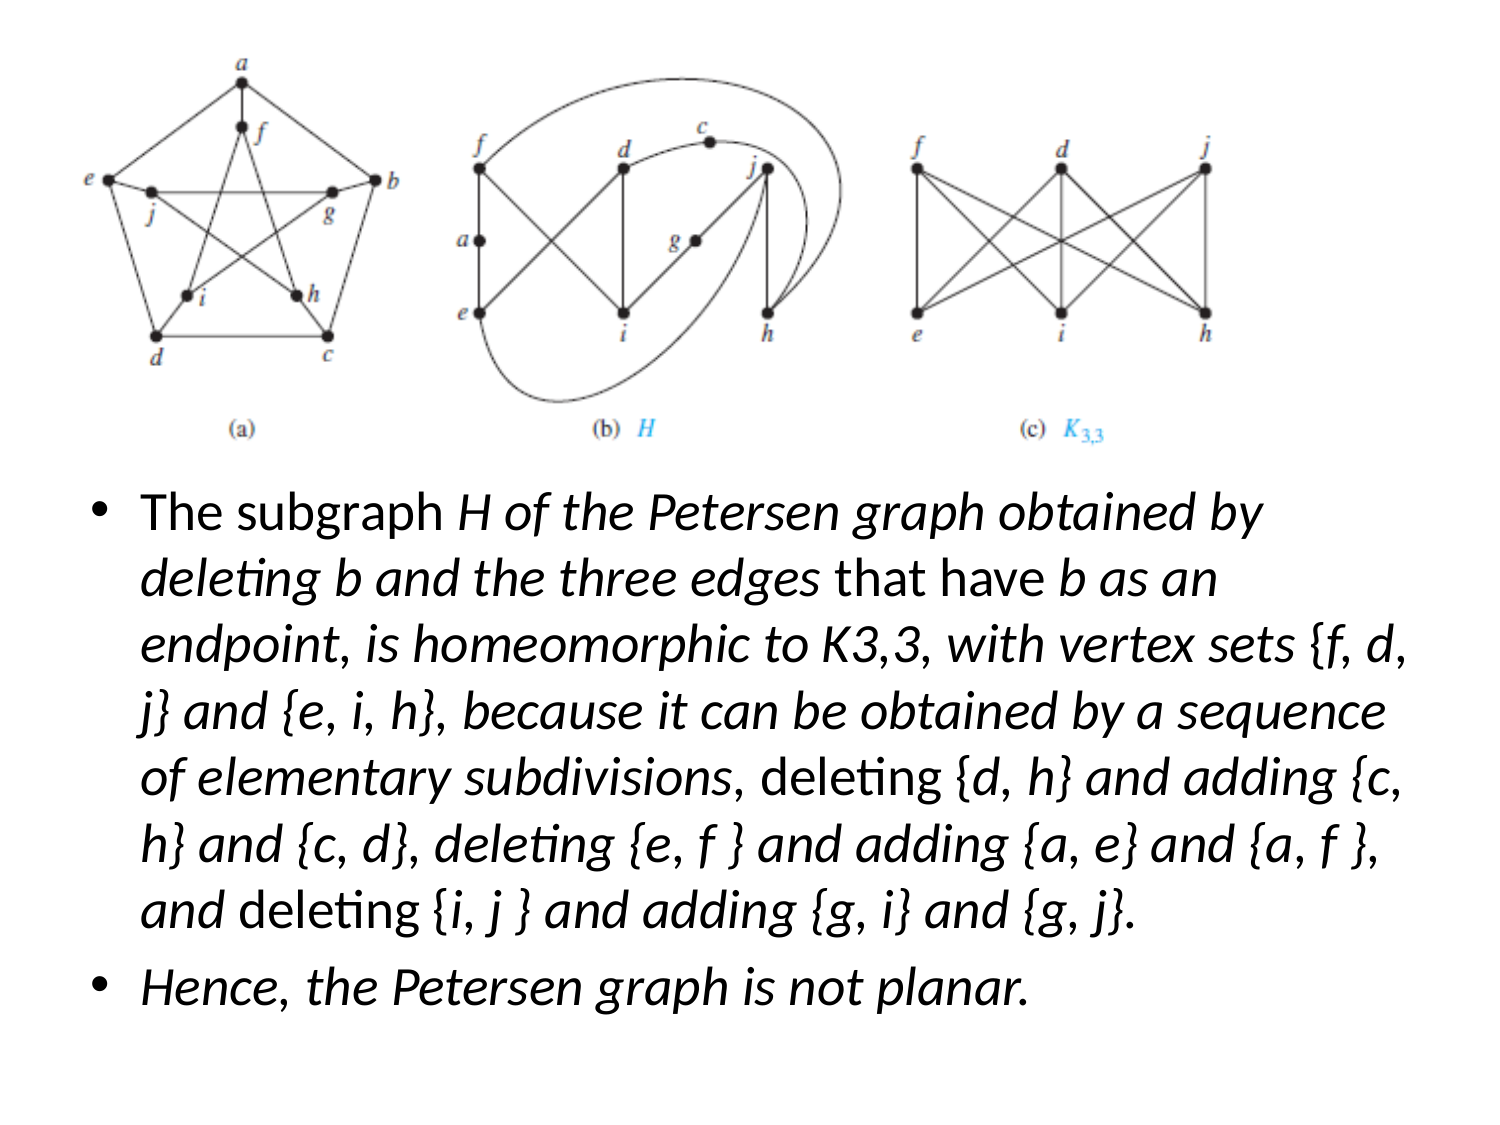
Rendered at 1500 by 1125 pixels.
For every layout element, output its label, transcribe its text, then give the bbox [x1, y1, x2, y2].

list The subgraph H of the Petersen graph obtained by deleting b and the three edges that have b as an endpoint, is homeomorphic to K3,3, with vertex sets {f, d, j} and {e, i, h}, because it can be obtained by a sequence of elementary subdivisions, deleting {d, h} and adding {c, h} and {c, d}, deleting {e, f } and adding {a, e} and {a, f }, and deleting {i, j } and adding {g, i} and {g, j}. Hence, the Petersen graph is not planar. [75, 312, 1425, 1075]
picture [62, 49, 1326, 457]
